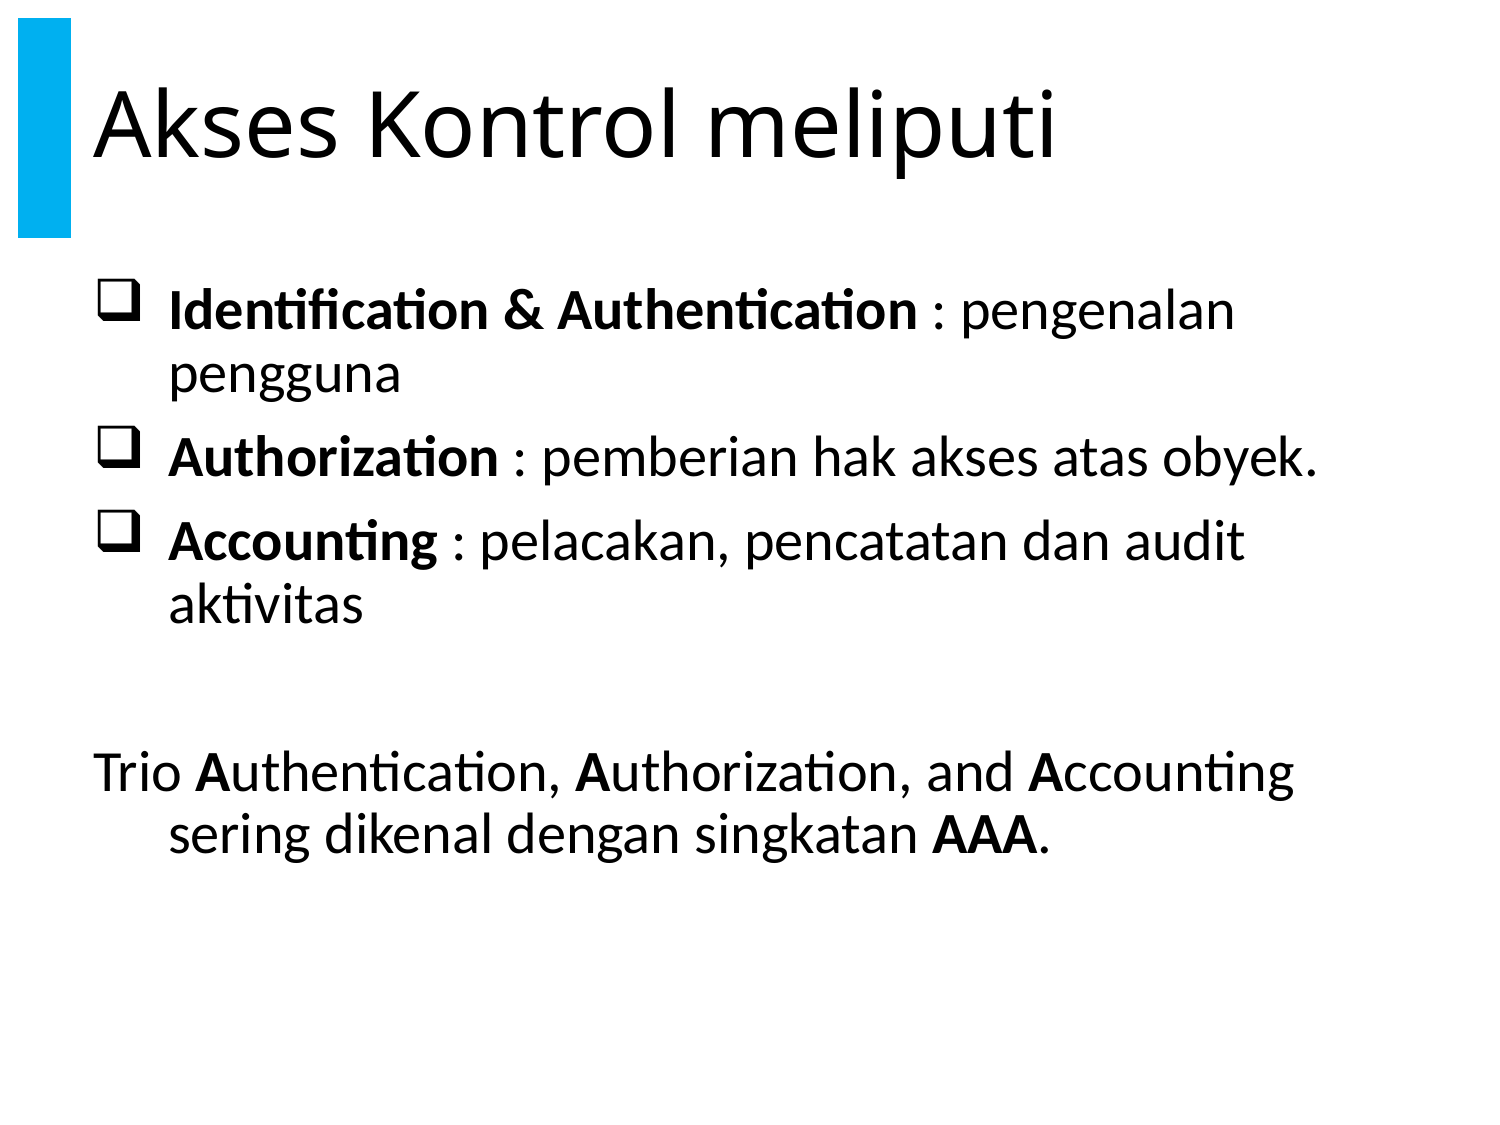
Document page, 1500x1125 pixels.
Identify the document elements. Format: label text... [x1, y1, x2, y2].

title Akses Kontrol meliputi [78, 19, 1443, 237]
list Identification & Authentication : pengenalan pengguna Authorization : pemberian hak akses atas obyek. Accounting : pelacakan, pencatatan dan audit aktivitas Trio Authentication, Authorization, and Accounting sering dikenal dengan singkatan AAA. [78, 272, 1443, 1070]
